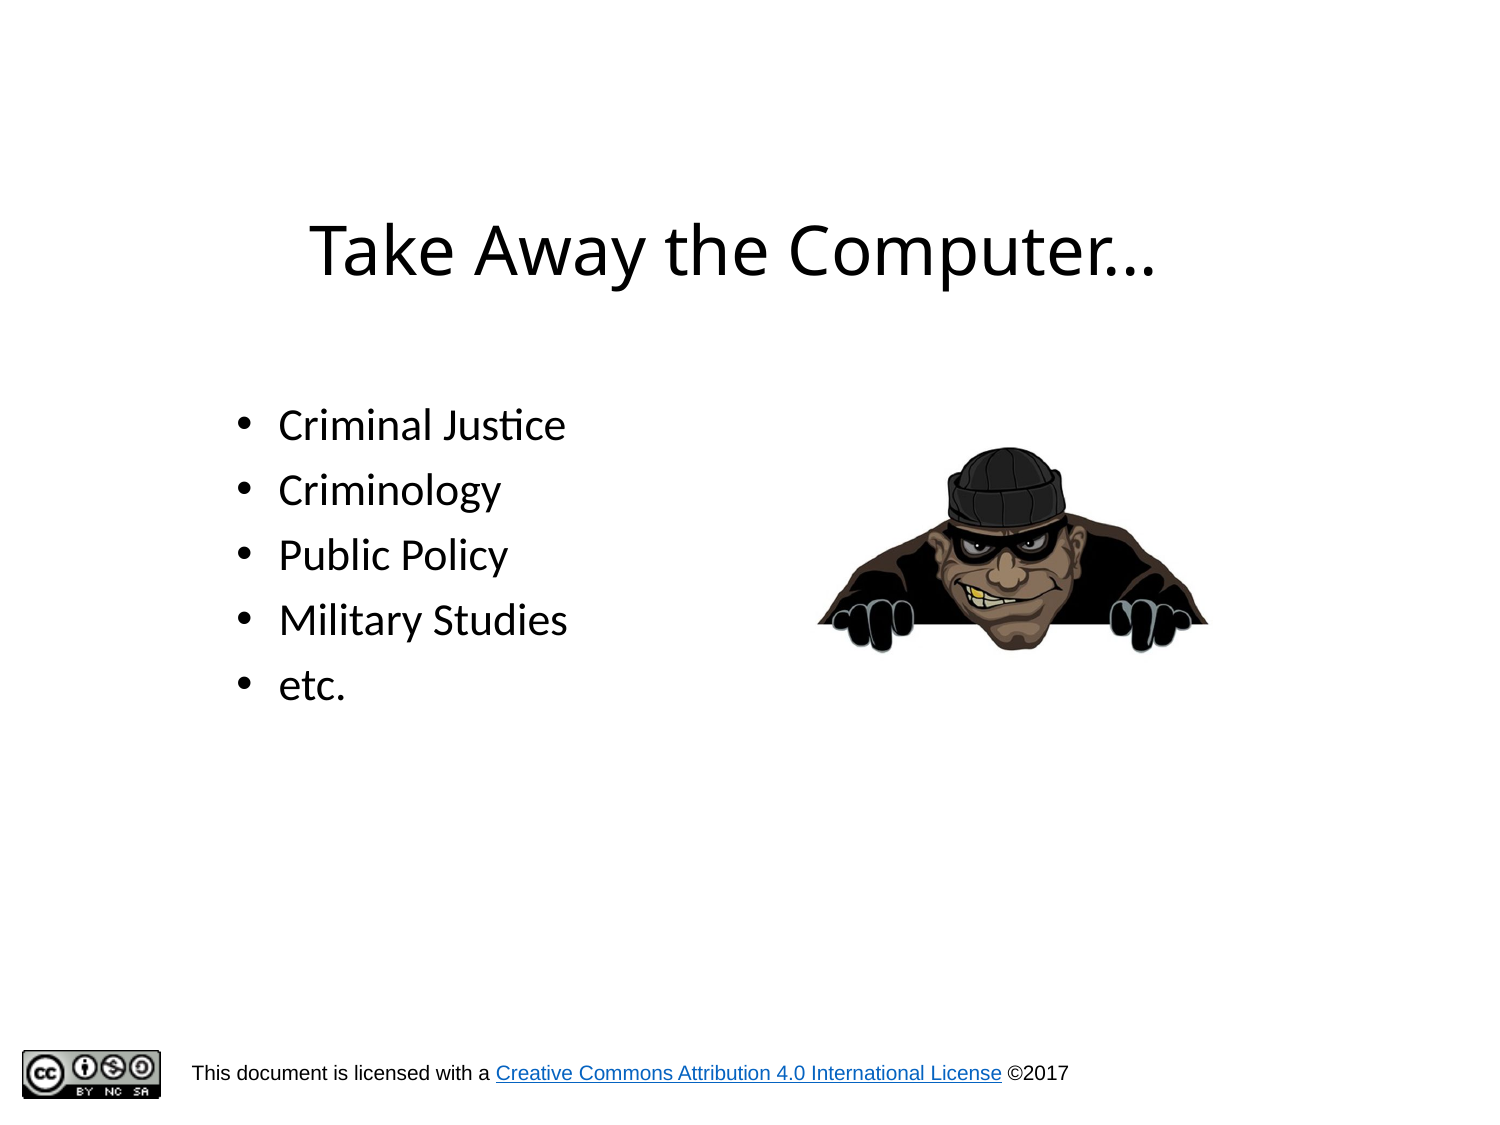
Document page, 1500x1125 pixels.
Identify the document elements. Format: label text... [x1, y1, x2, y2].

picture [727, 416, 1309, 678]
title Take Away the Computer... [57, 186, 1412, 298]
picture [22, 1050, 161, 1099]
subtitle Criminal Justice Criminology Public Policy Military Studies etc. [221, 393, 779, 773]
